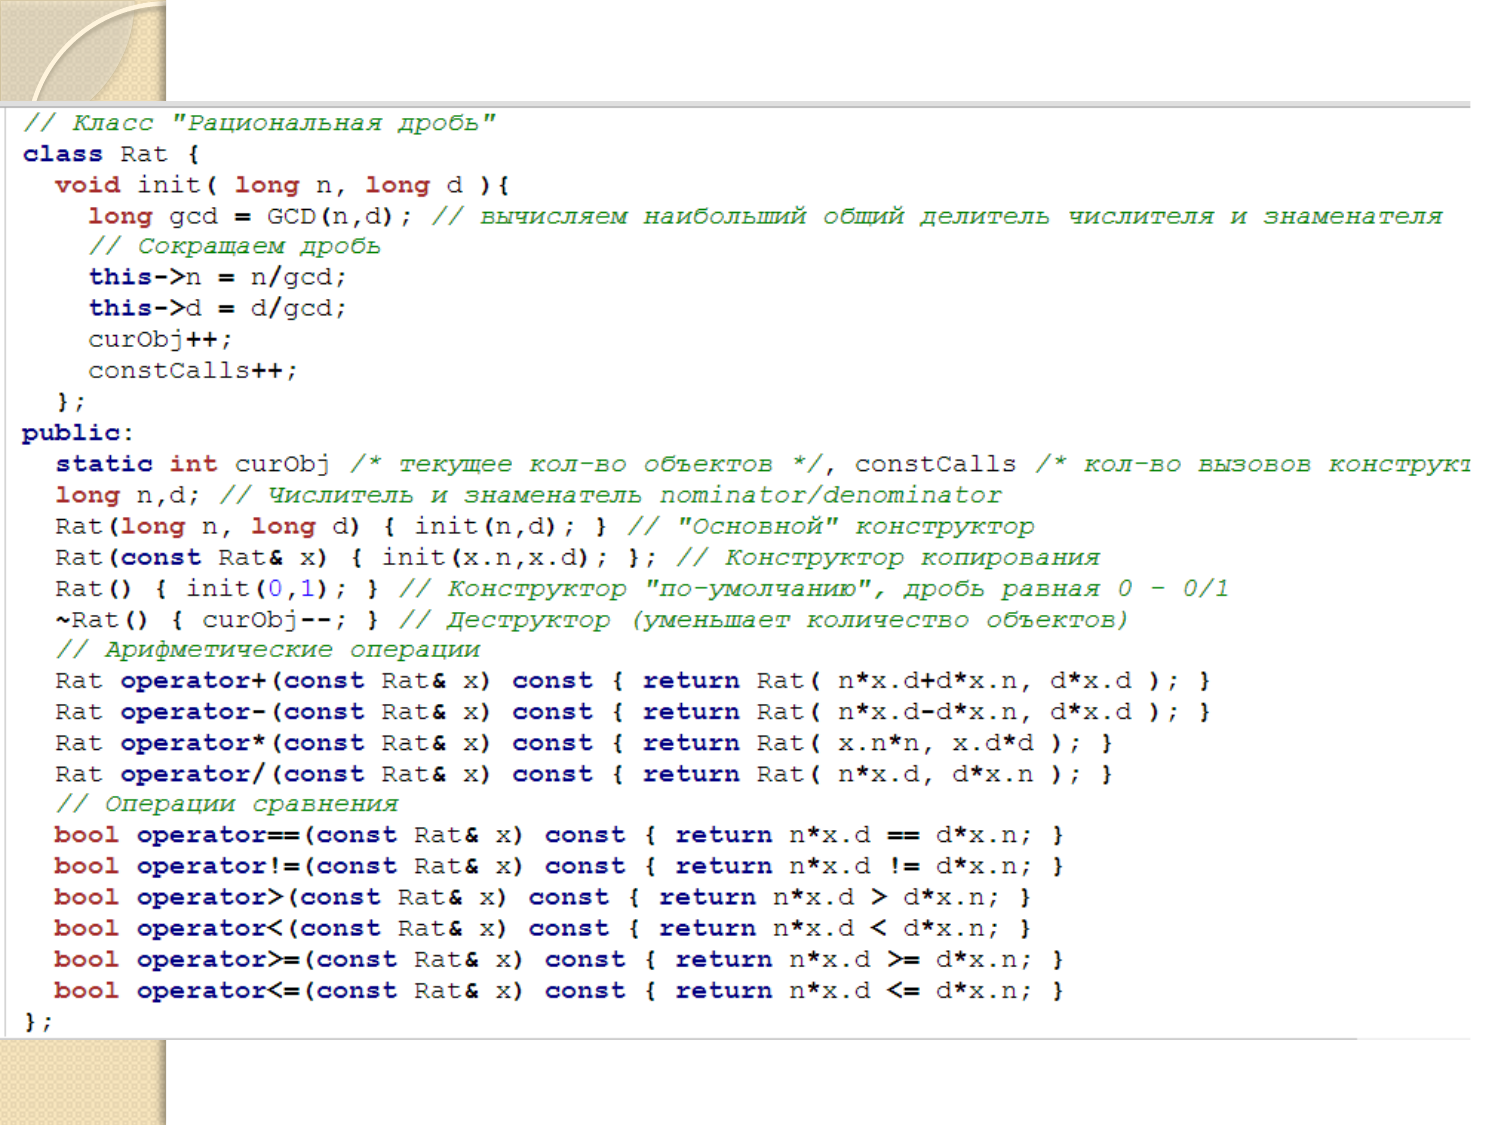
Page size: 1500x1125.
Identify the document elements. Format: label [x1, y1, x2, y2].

picture [0, 101, 1471, 1040]
